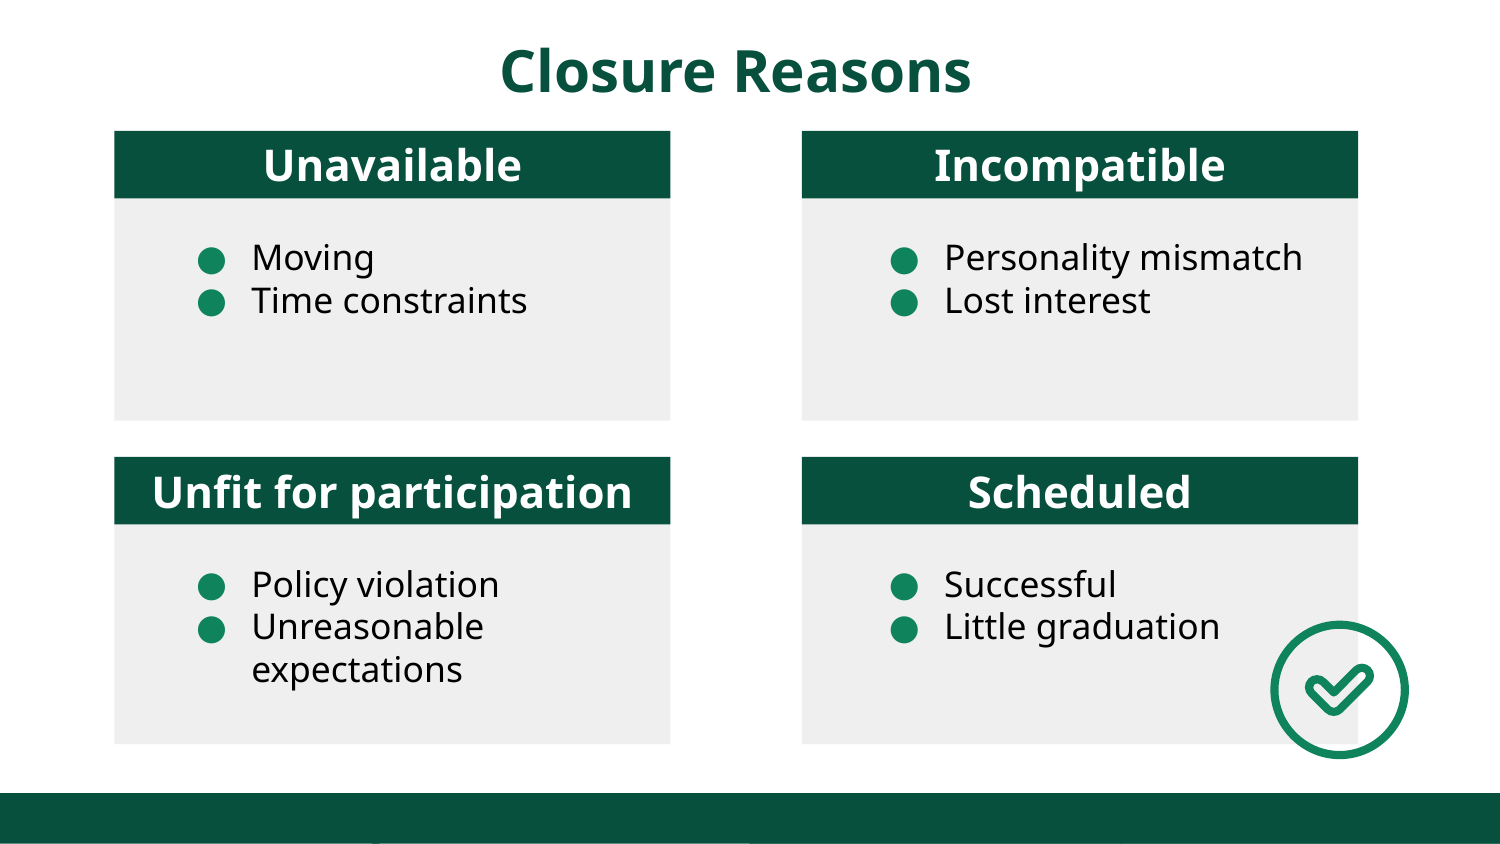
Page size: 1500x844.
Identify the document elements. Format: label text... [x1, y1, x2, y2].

subtitle Unfit for participation [91, 449, 694, 518]
subtitle Personality mismatch Lost interest [854, 220, 1359, 394]
text_box [114, 518, 671, 525]
subtitle Moving Time constraints [161, 220, 671, 394]
subtitle Incompatible [801, 122, 1359, 207]
title Closure Reasons [104, 18, 1369, 113]
text_box [749, 793, 1120, 844]
text_box [0, 793, 380, 844]
subtitle Unavailable [114, 122, 671, 207]
text_box [801, 207, 1359, 421]
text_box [1270, 620, 1410, 760]
text_box [801, 518, 1359, 525]
subtitle Scheduled [801, 449, 1359, 518]
text_box [114, 207, 671, 421]
text_box [114, 525, 671, 745]
subtitle Policy violation Unreasonable expectations [161, 546, 671, 720]
text_box [1120, 793, 1500, 844]
subtitle Successful Little graduation [854, 546, 1359, 720]
text_box [380, 793, 749, 844]
text_box [801, 525, 1359, 745]
